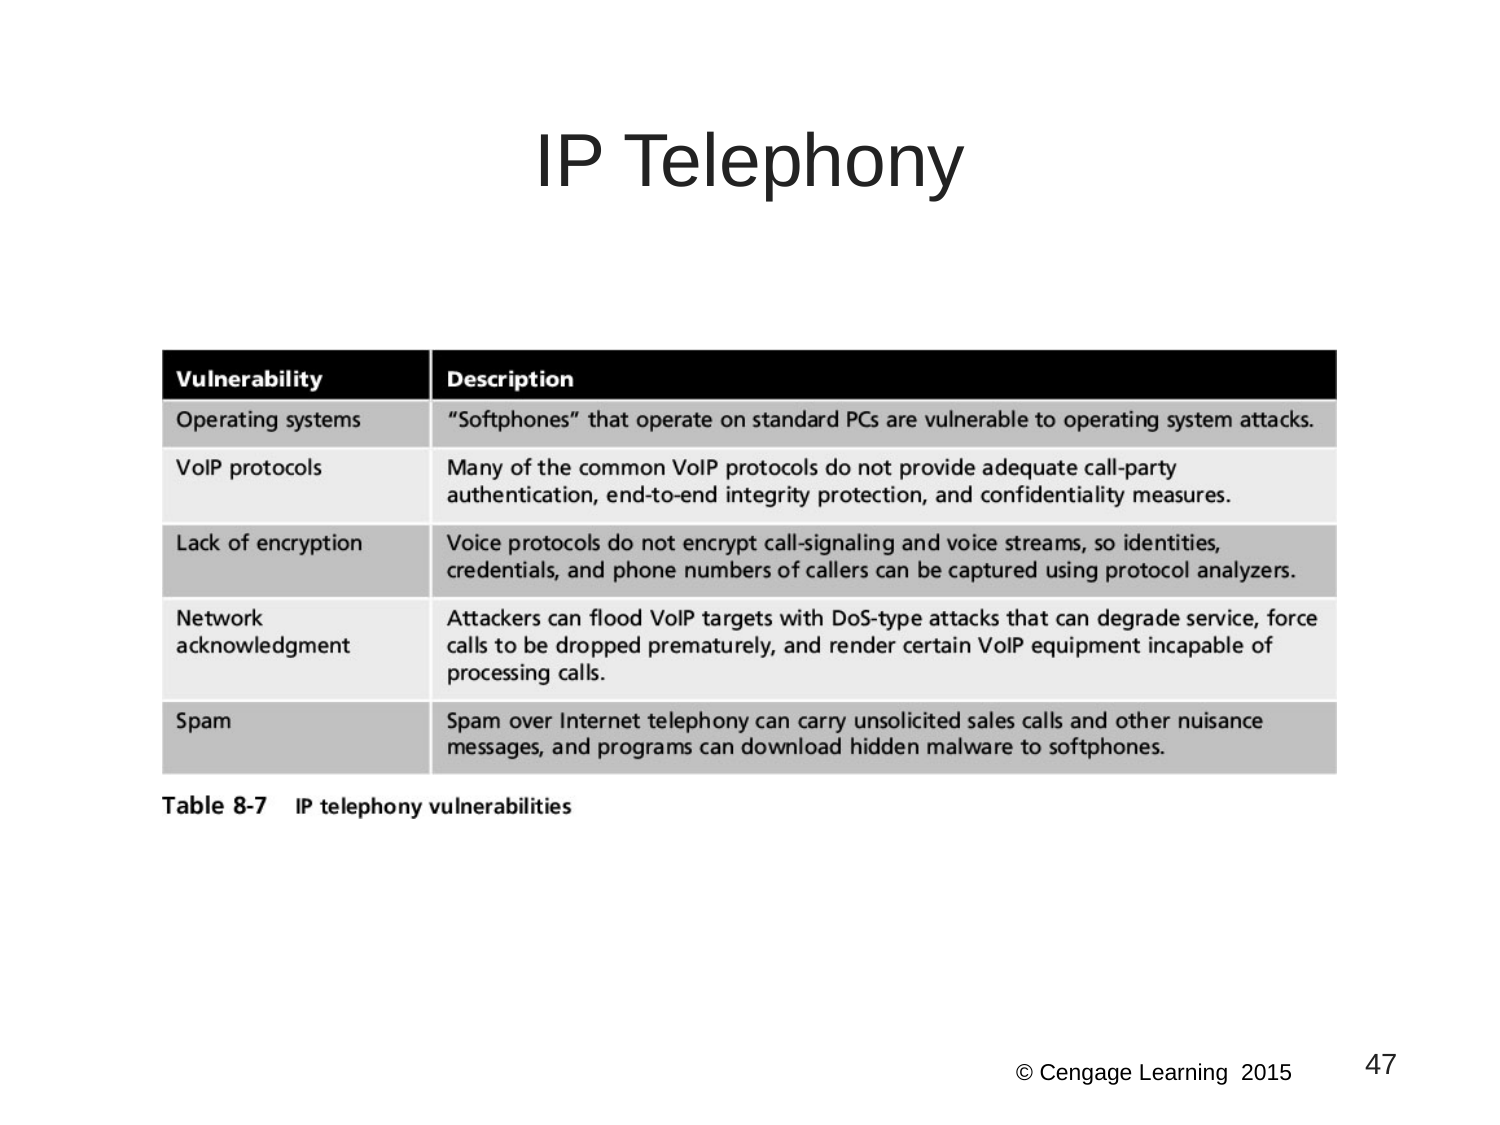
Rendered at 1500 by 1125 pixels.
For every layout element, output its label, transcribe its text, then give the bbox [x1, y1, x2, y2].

slide_number 47 [1324, 1037, 1413, 1101]
title IP Telephony [87, 62, 1413, 250]
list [162, 349, 1337, 819]
